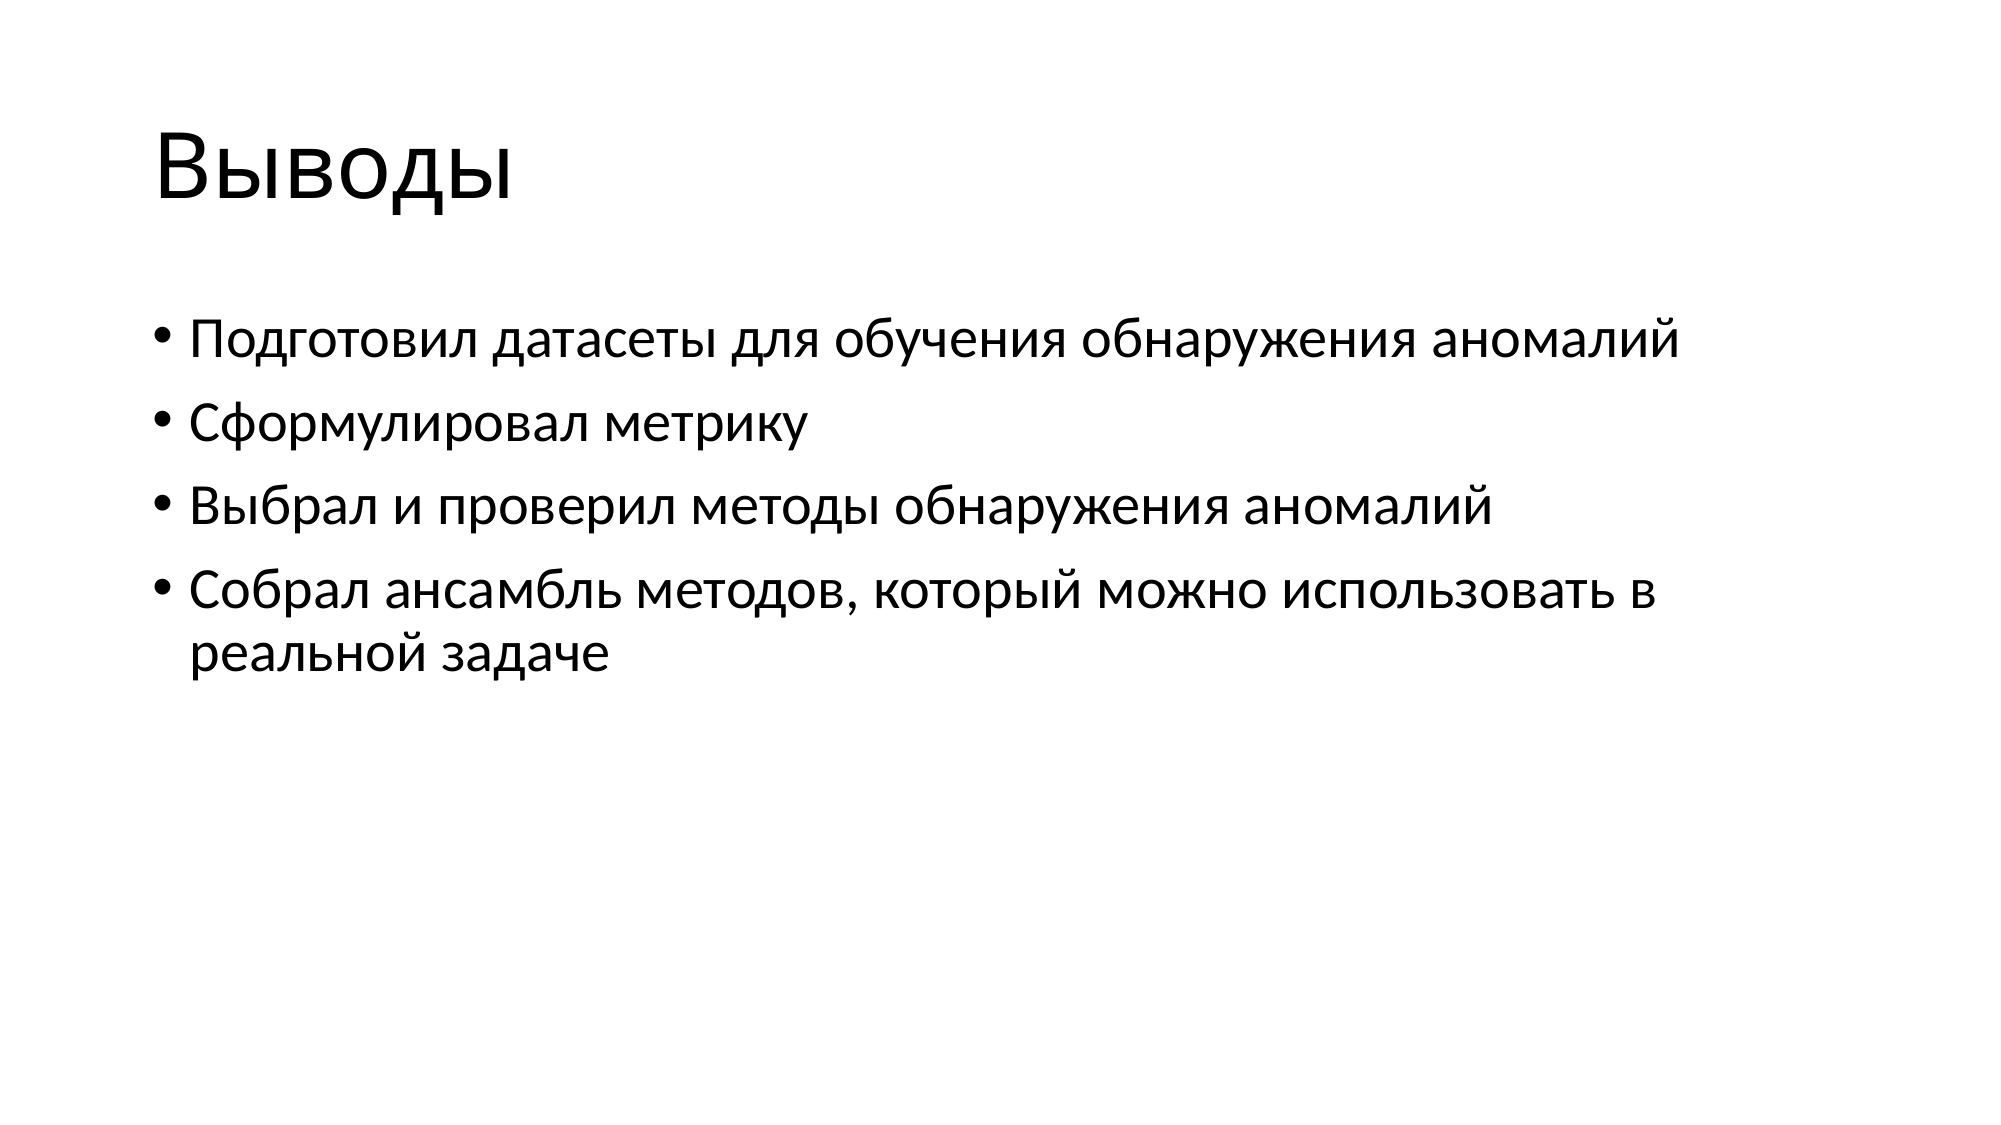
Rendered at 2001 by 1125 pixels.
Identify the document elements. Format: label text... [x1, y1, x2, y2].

title Выводы [137, 59, 1863, 278]
list Подготовил датасеты для обучения обнаружения аномалий Сформулировал метрику Выбрал и проверил методы обнаружения аномалий Собрал ансамбль методов, который можно использовать в реальной задаче [137, 299, 1863, 1014]
